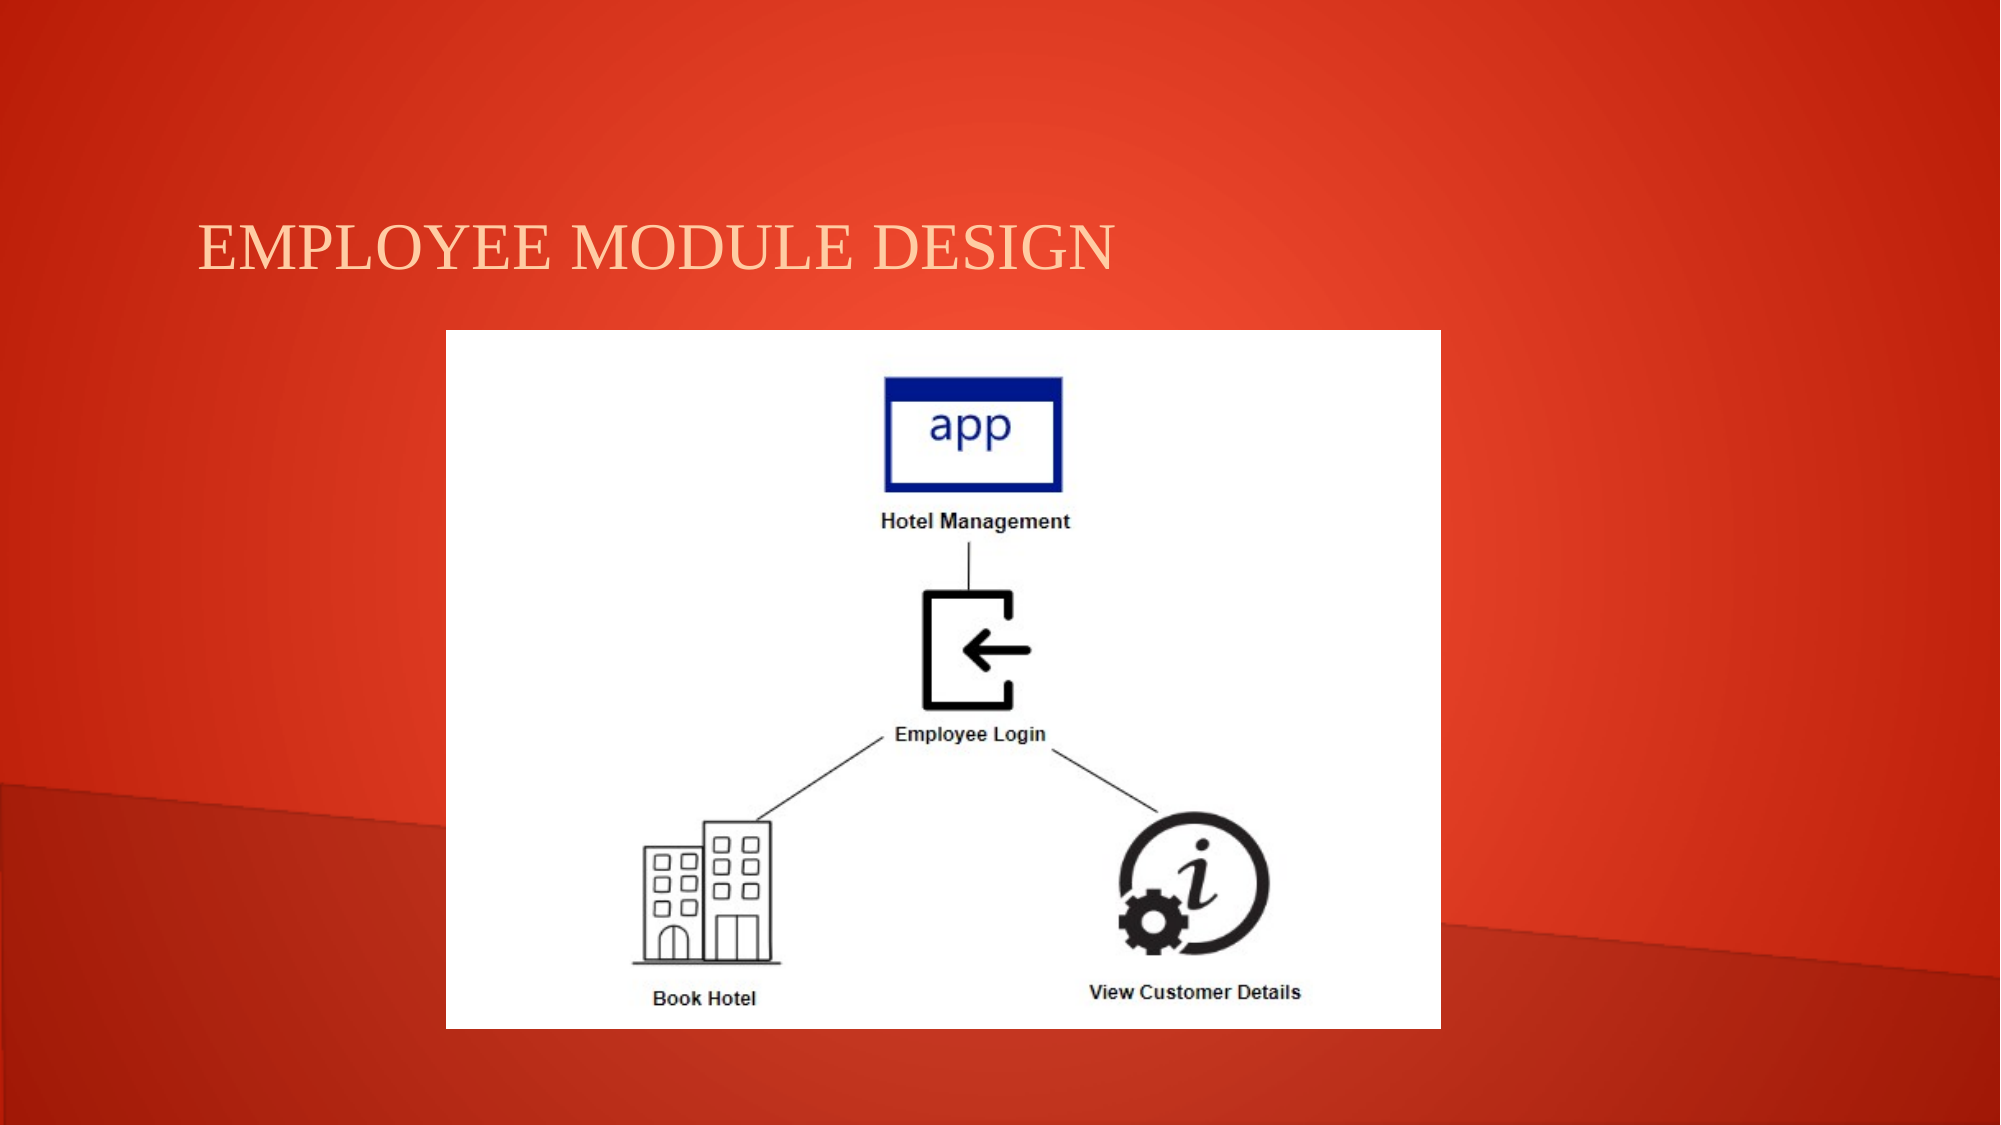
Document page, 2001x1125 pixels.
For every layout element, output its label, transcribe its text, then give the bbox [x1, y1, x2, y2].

picture [0, 0, 2000, 1125]
text_box Employee module design [183, 136, 1596, 349]
